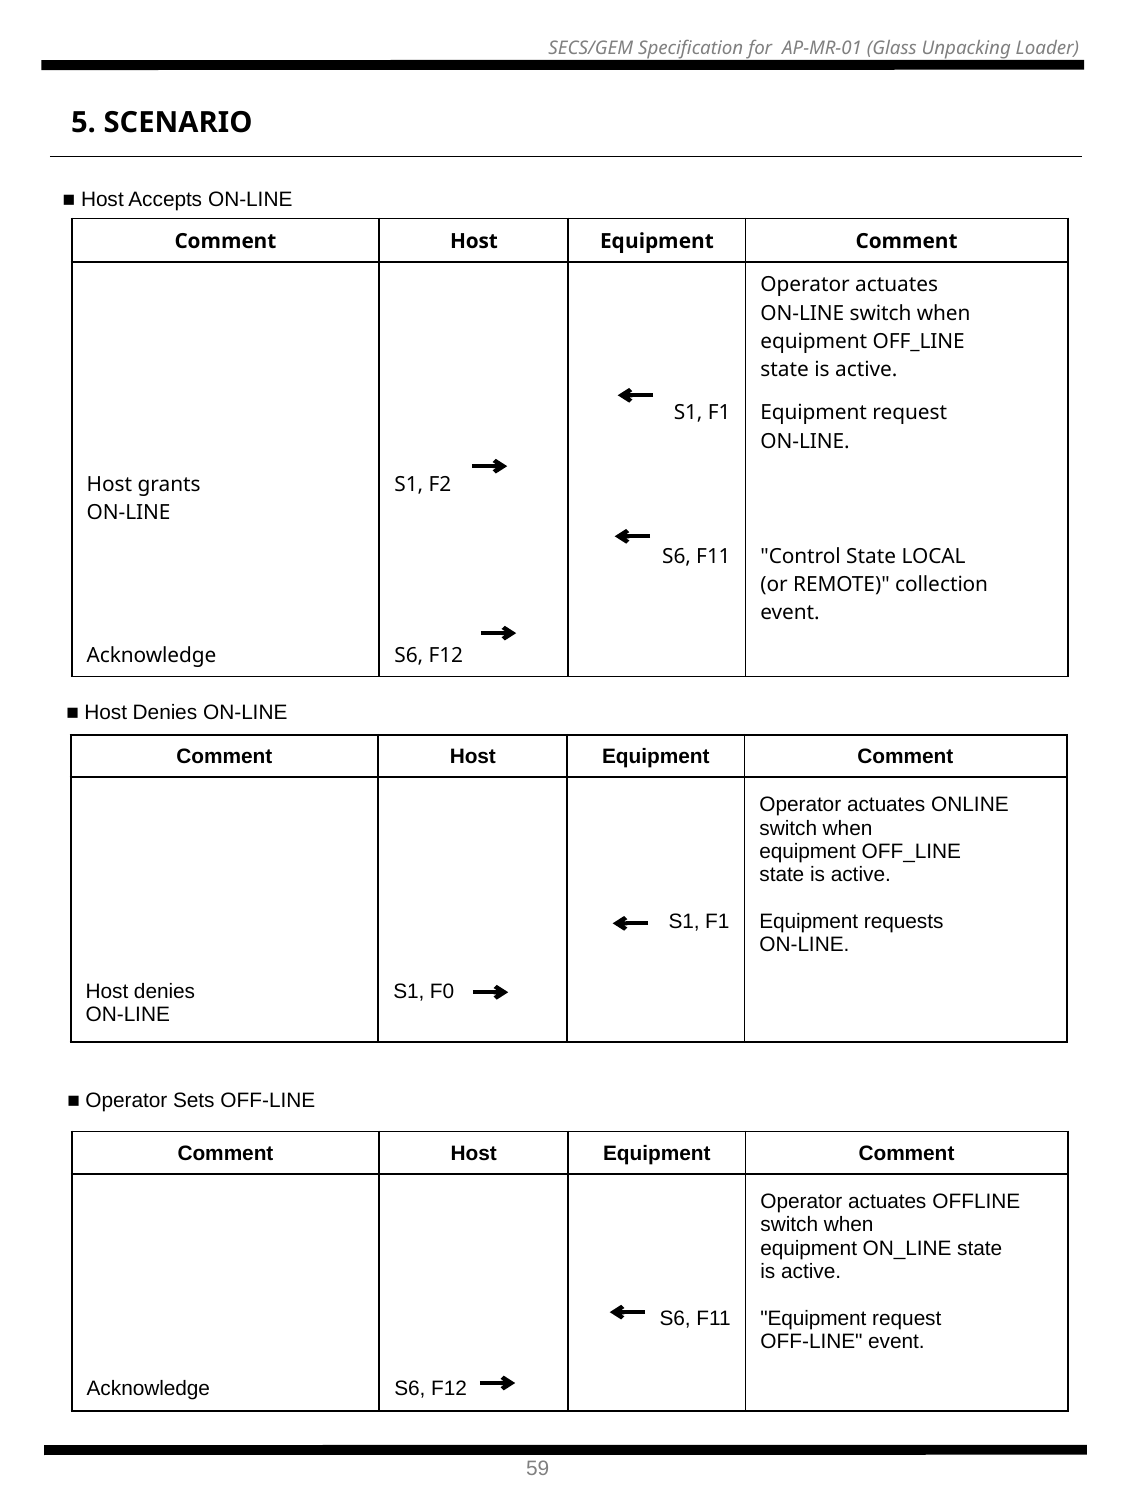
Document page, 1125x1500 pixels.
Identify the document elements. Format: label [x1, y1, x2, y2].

table_cell [569, 263, 745, 676]
table_header [380, 219, 567, 261]
table_cell [379, 778, 566, 1041]
table_header [73, 219, 378, 261]
table_header [745, 736, 1066, 776]
table_header [746, 1132, 1067, 1173]
table_cell [746, 263, 1067, 676]
table_cell [73, 1175, 378, 1410]
table_cell [569, 1175, 745, 1410]
text_box [52, 1079, 1013, 1120]
table_cell [73, 263, 378, 676]
table_cell [380, 1175, 567, 1410]
table_header [72, 736, 377, 776]
table_header [380, 1132, 567, 1173]
table_cell [568, 778, 744, 1041]
table_cell [380, 263, 567, 676]
text_box [47, 178, 1088, 218]
text_box [56, 95, 268, 146]
table_header [568, 736, 744, 776]
table_header [379, 736, 566, 776]
table_header [569, 219, 745, 261]
table_cell [72, 778, 377, 1041]
table_header [73, 1132, 378, 1173]
table_header [569, 1132, 745, 1173]
text_box [51, 690, 1012, 731]
table_cell [746, 1175, 1067, 1410]
table_header [746, 219, 1067, 261]
table_cell [745, 778, 1066, 1041]
